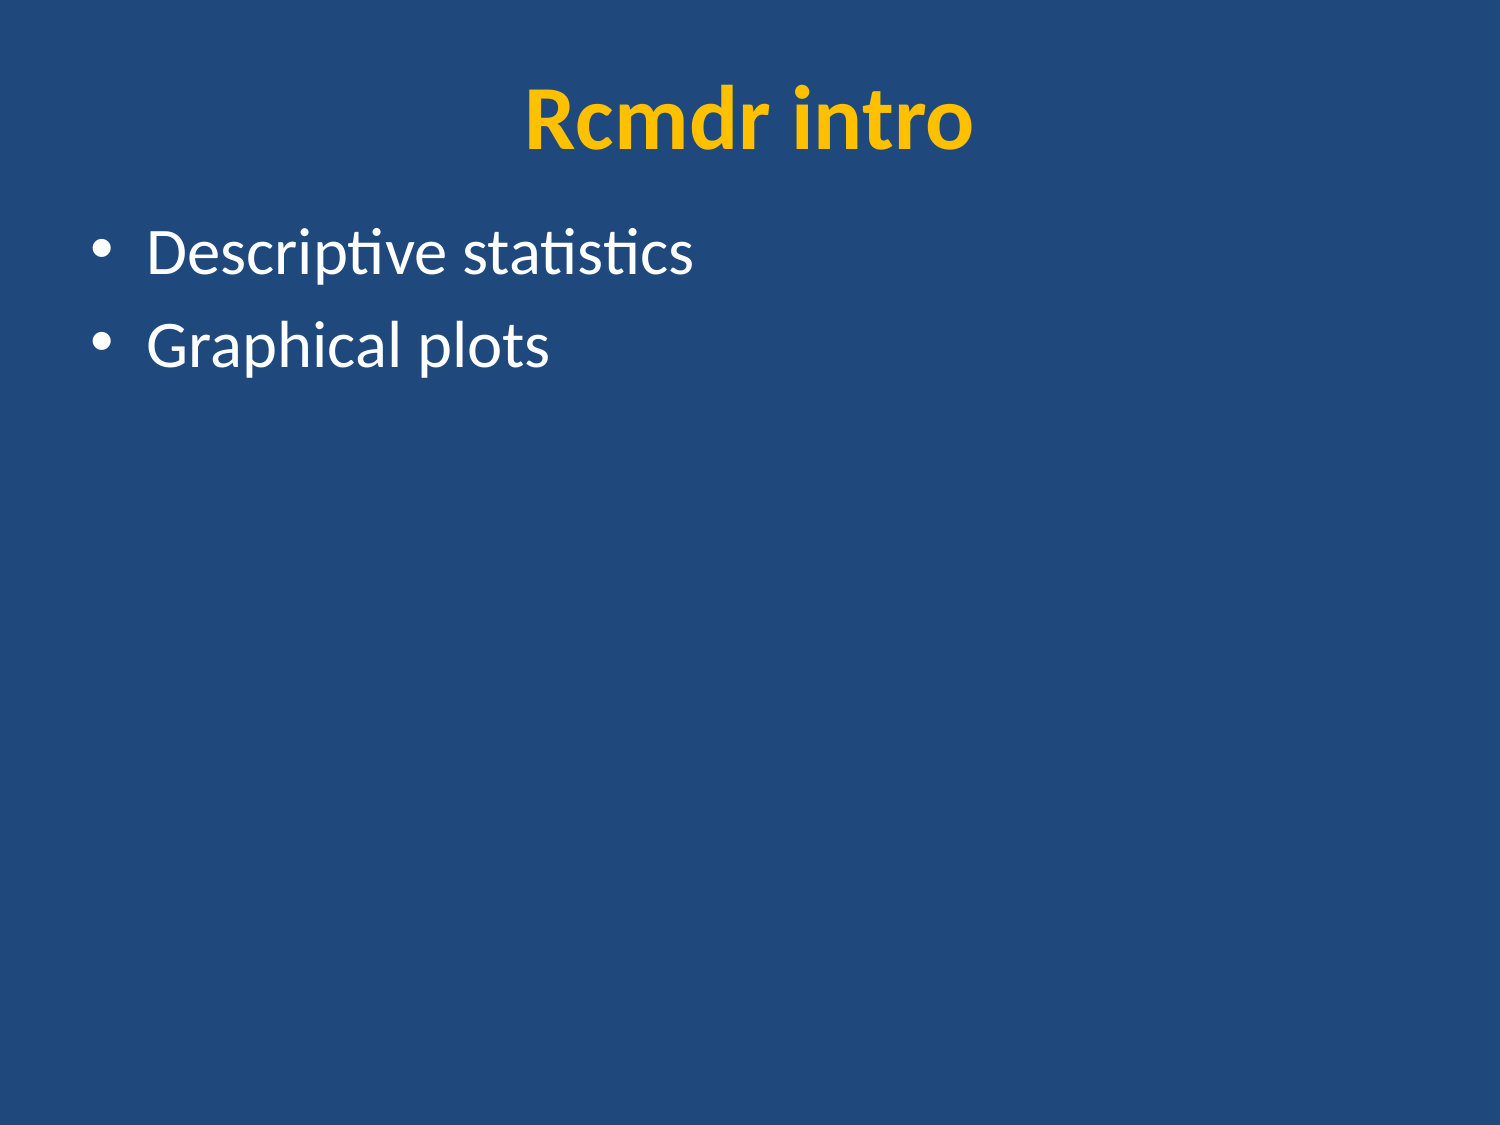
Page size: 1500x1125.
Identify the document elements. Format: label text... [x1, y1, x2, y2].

list Descriptive statistics Graphical plots [75, 200, 1425, 1040]
title Rcmdr intro [75, 37, 1425, 188]
